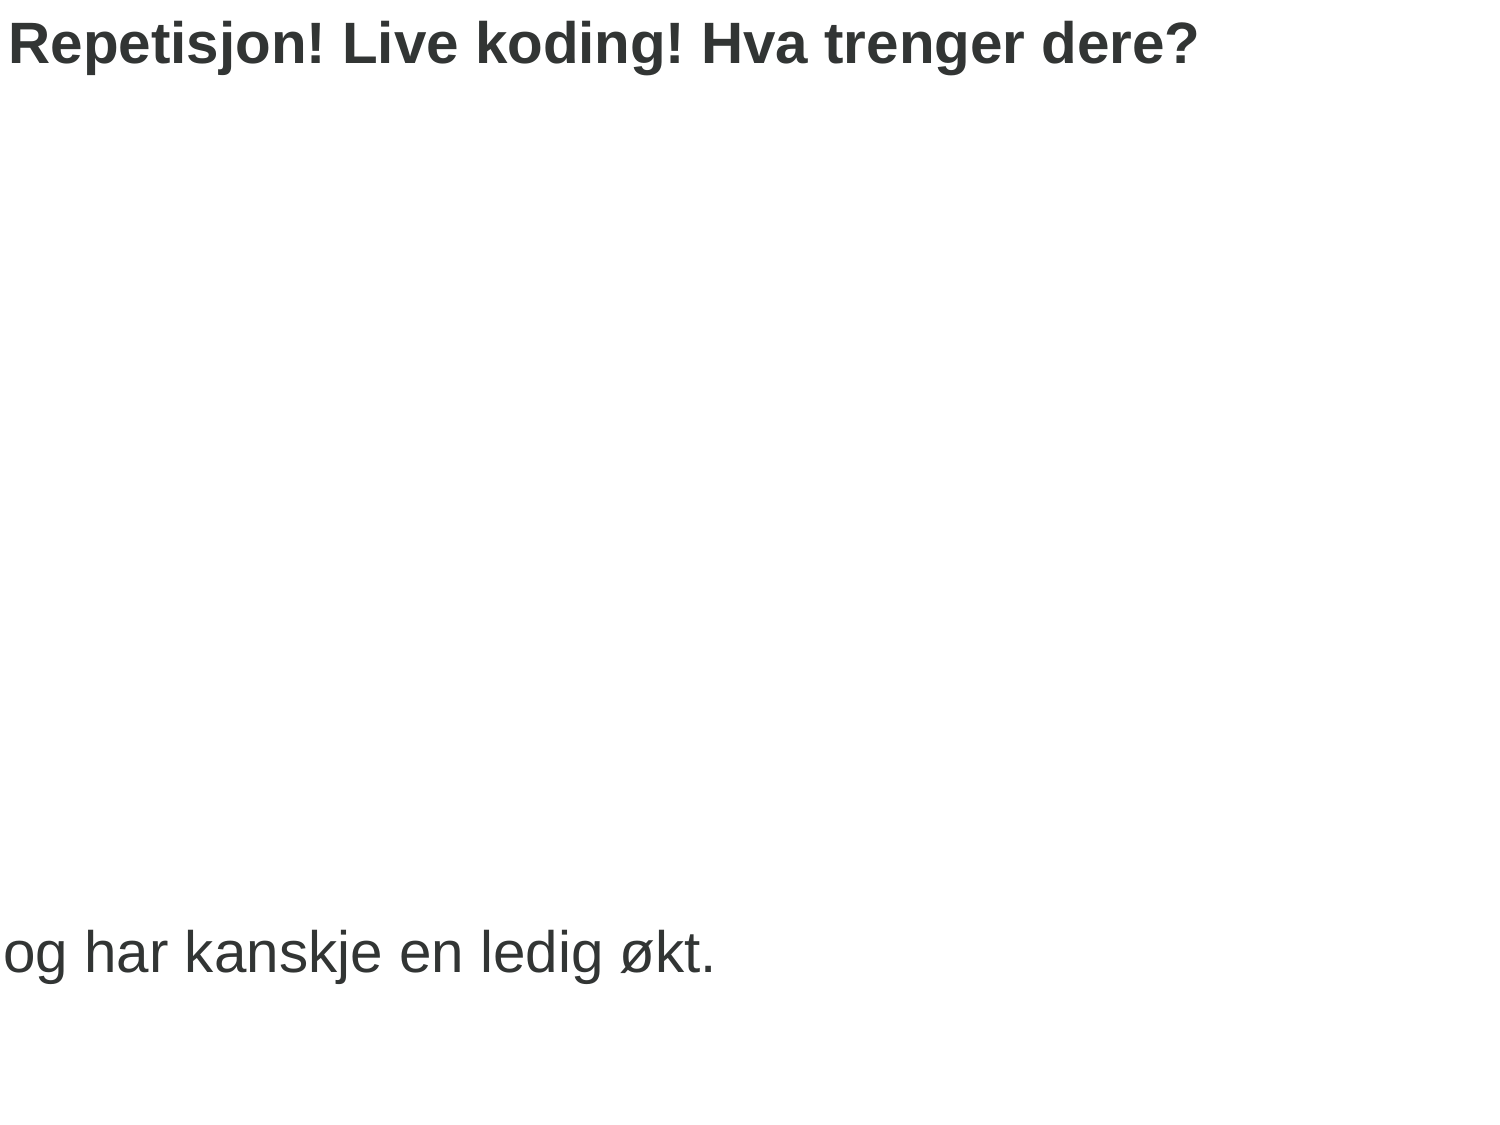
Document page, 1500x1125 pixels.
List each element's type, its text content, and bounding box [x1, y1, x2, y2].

title Repetisjon! Live koding! Hva trenger dere? [0, 0, 1489, 224]
list og har kanskje en ledig økt. [3, 893, 1489, 998]
